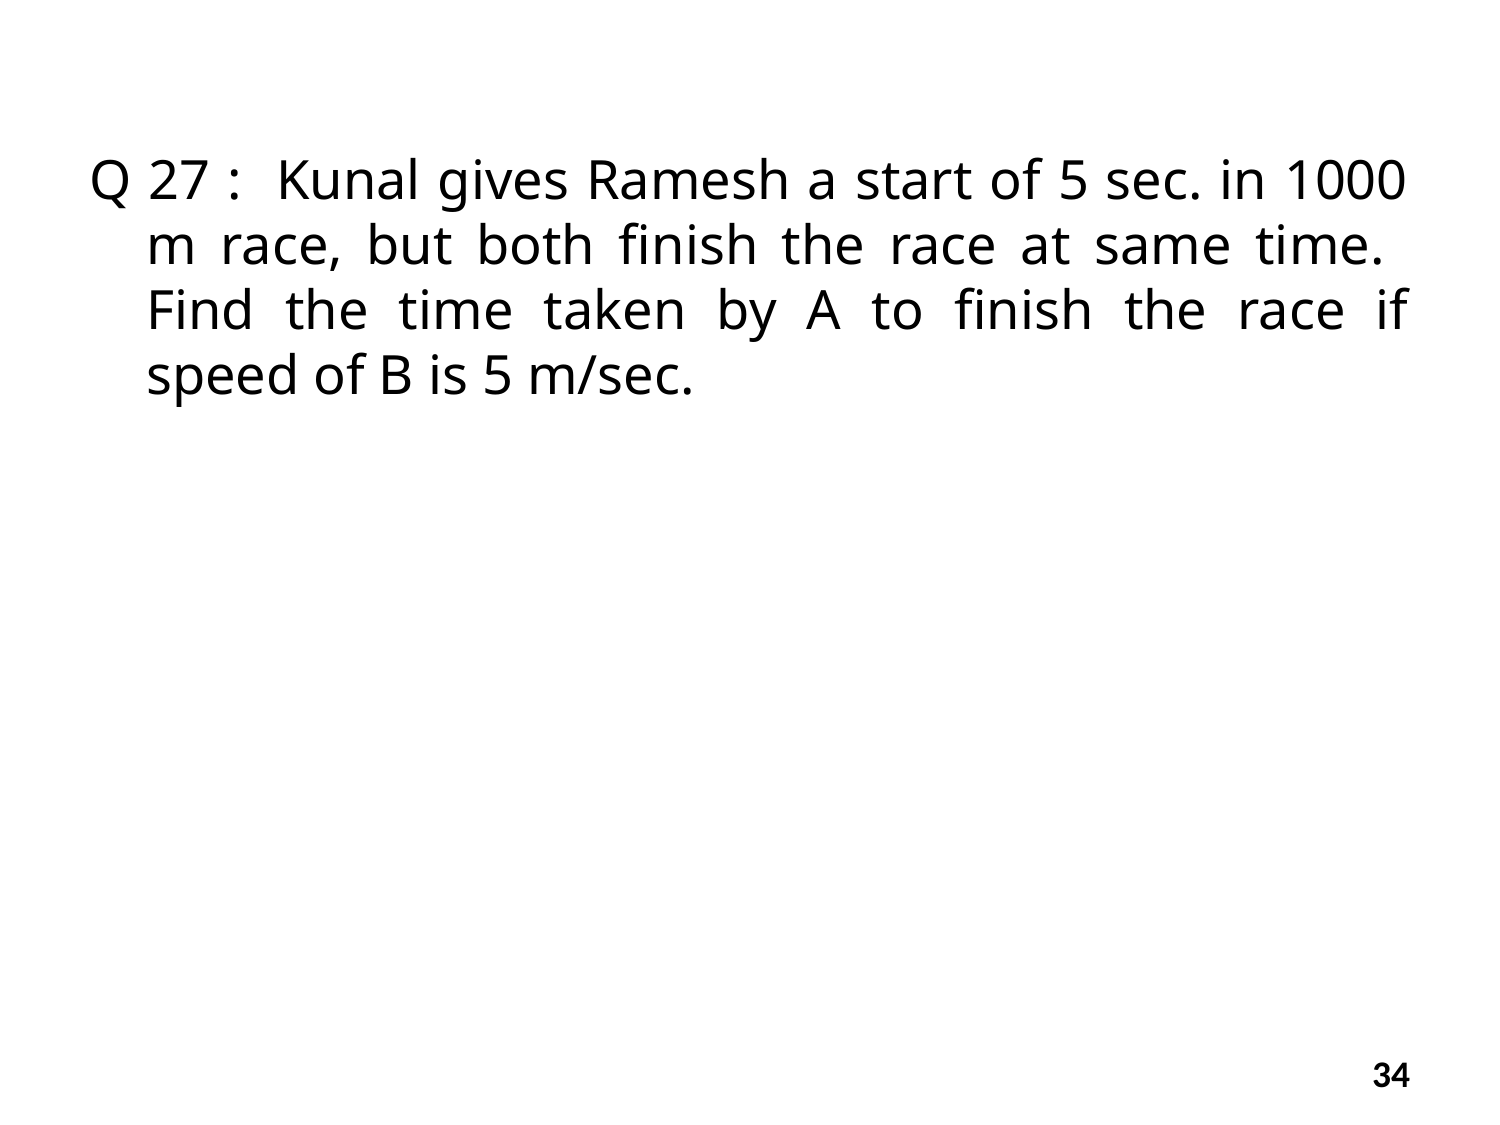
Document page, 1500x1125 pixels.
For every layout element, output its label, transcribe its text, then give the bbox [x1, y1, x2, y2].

slide_number 34 [1074, 1042, 1425, 1103]
text_box Q 27 : Kunal gives Ramesh a start of 5 sec. in 1000 m race, but both finish the race at same time. Find the time taken by A to finish the race if speed of B is 5 m/sec. [74, 137, 1425, 838]
